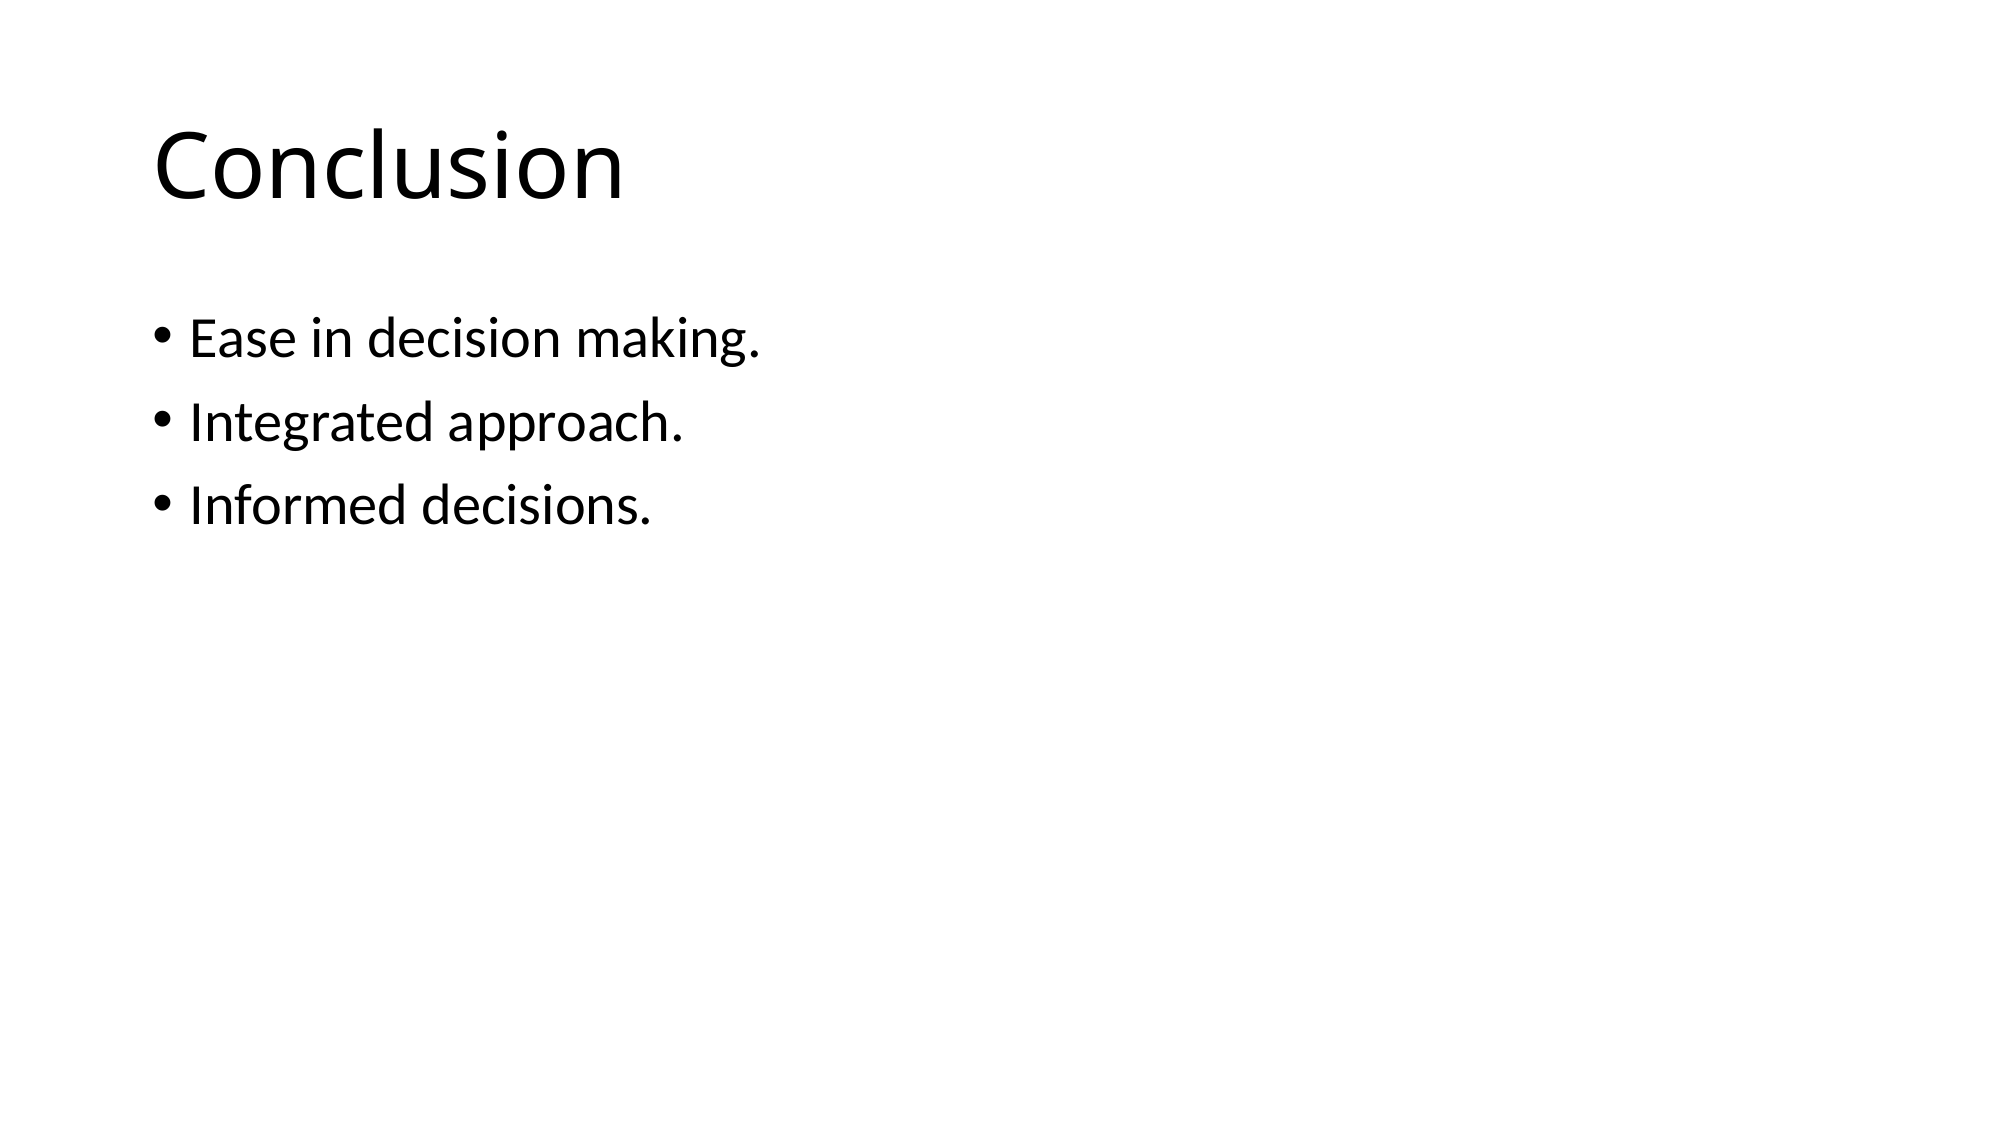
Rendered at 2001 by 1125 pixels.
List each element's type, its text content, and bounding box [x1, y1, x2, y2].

title Conclusion [137, 59, 1863, 278]
list Ease in decision making. Integrated approach. Informed decisions. [137, 299, 1863, 1014]
